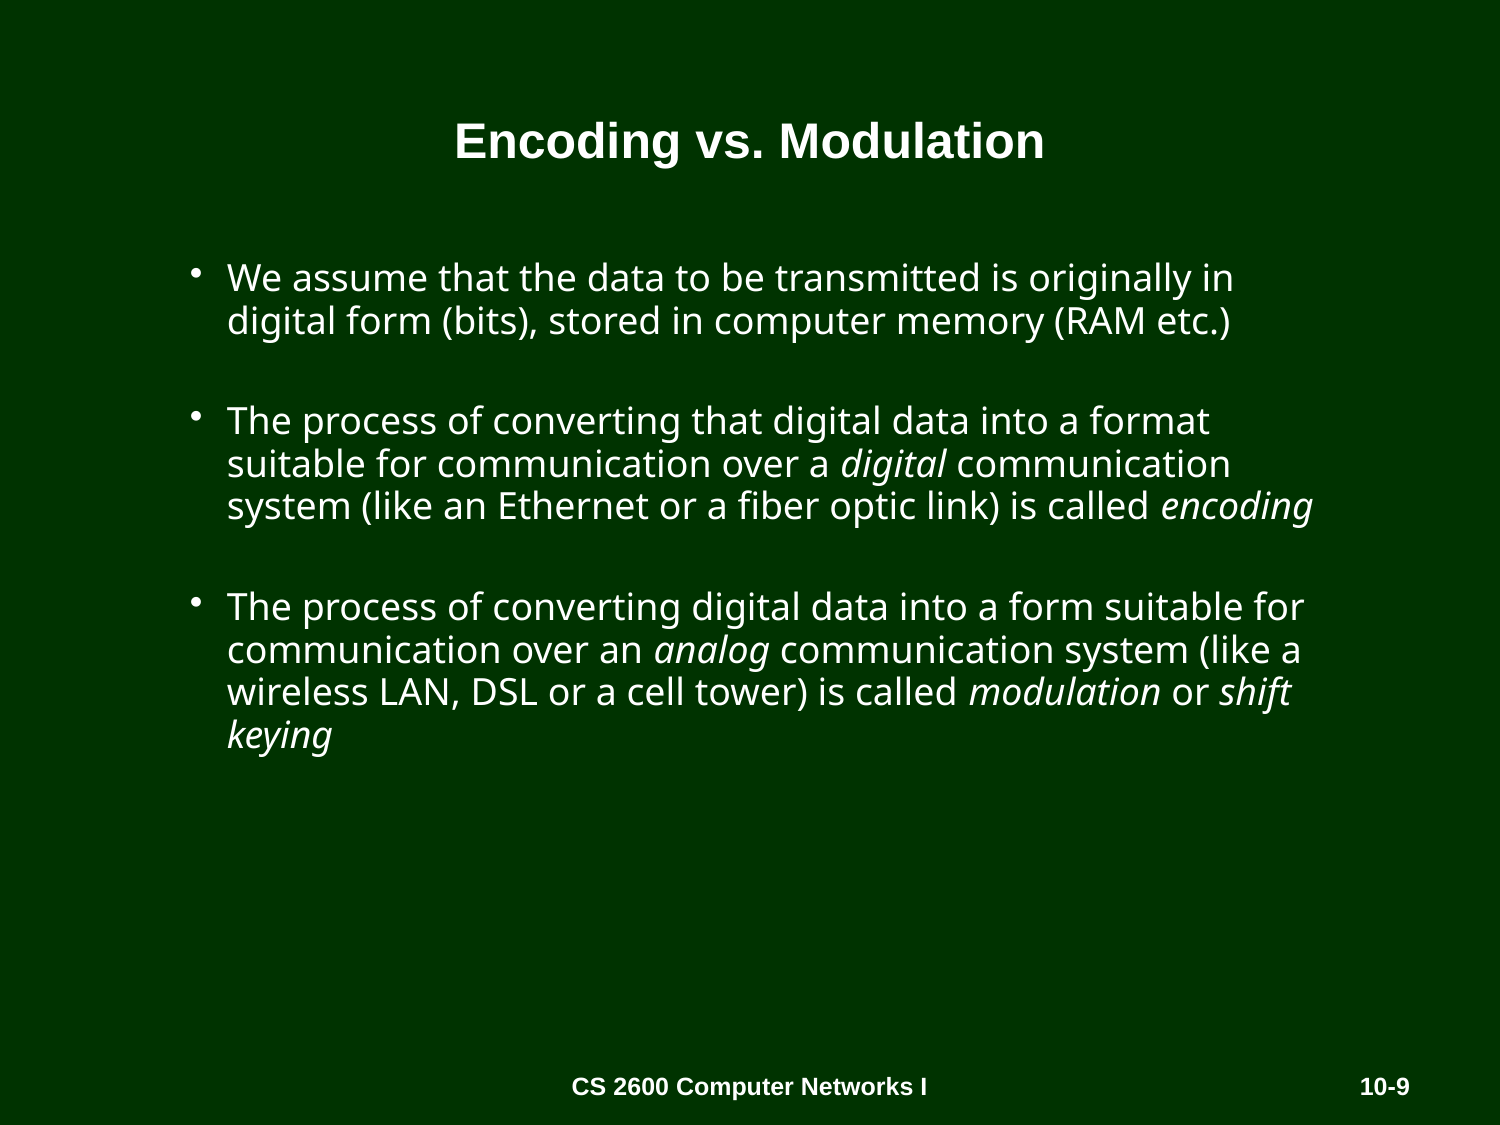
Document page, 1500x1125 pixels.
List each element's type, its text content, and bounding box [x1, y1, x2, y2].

list We assume that the data to be transmitted is originally in digital form (bits), stored in computer memory (RAM etc.) The process of converting that digital data into a format suitable for communication over a digital communication system (like an Ethernet or a fiber optic link) is called encoding The process of converting digital data into a form suitable for communication over an analog communication system (like a wireless LAN, DSL or a cell tower) is called modulation or shift keying [174, 249, 1338, 963]
slide_number 10-9 [1074, 1062, 1426, 1103]
footer CS 2600 Computer Networks I [299, 1062, 1074, 1103]
title Encoding vs. Modulation [74, 44, 1426, 233]
